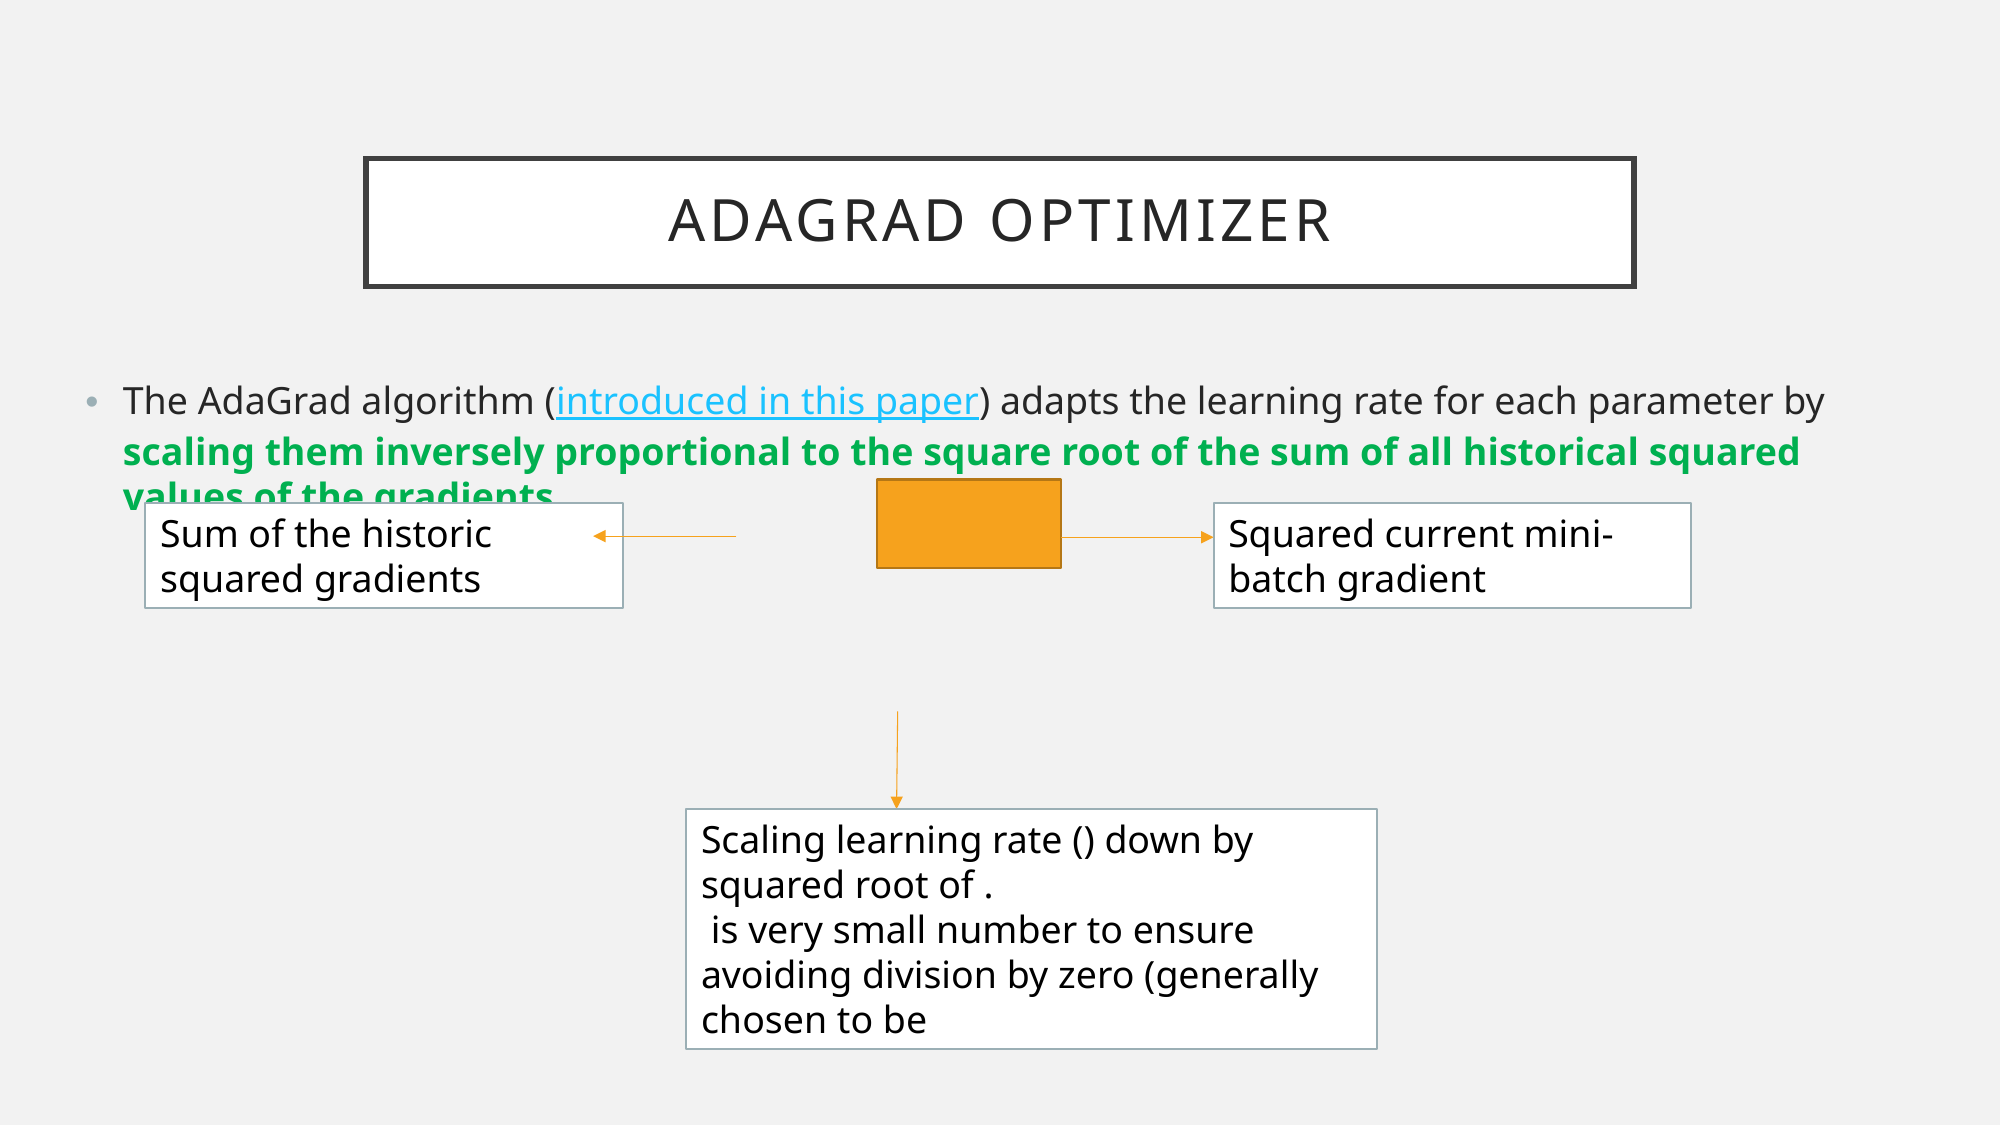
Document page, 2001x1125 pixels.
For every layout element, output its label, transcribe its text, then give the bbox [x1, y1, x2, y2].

text_box Squared current mini-batch gradient [1213, 502, 1692, 609]
list The AdaGrad algorithm (introduced in this paper) adapts the learning rate for each parameter by scaling them inversely proportional to the square root of the sum of all historical squared values of the gradients. [70, 369, 1946, 516]
text_box [876, 516, 1062, 569]
title Adagrad Optimizer [363, 156, 1637, 289]
text_box Sum of the historic squared gradients [144, 502, 624, 609]
